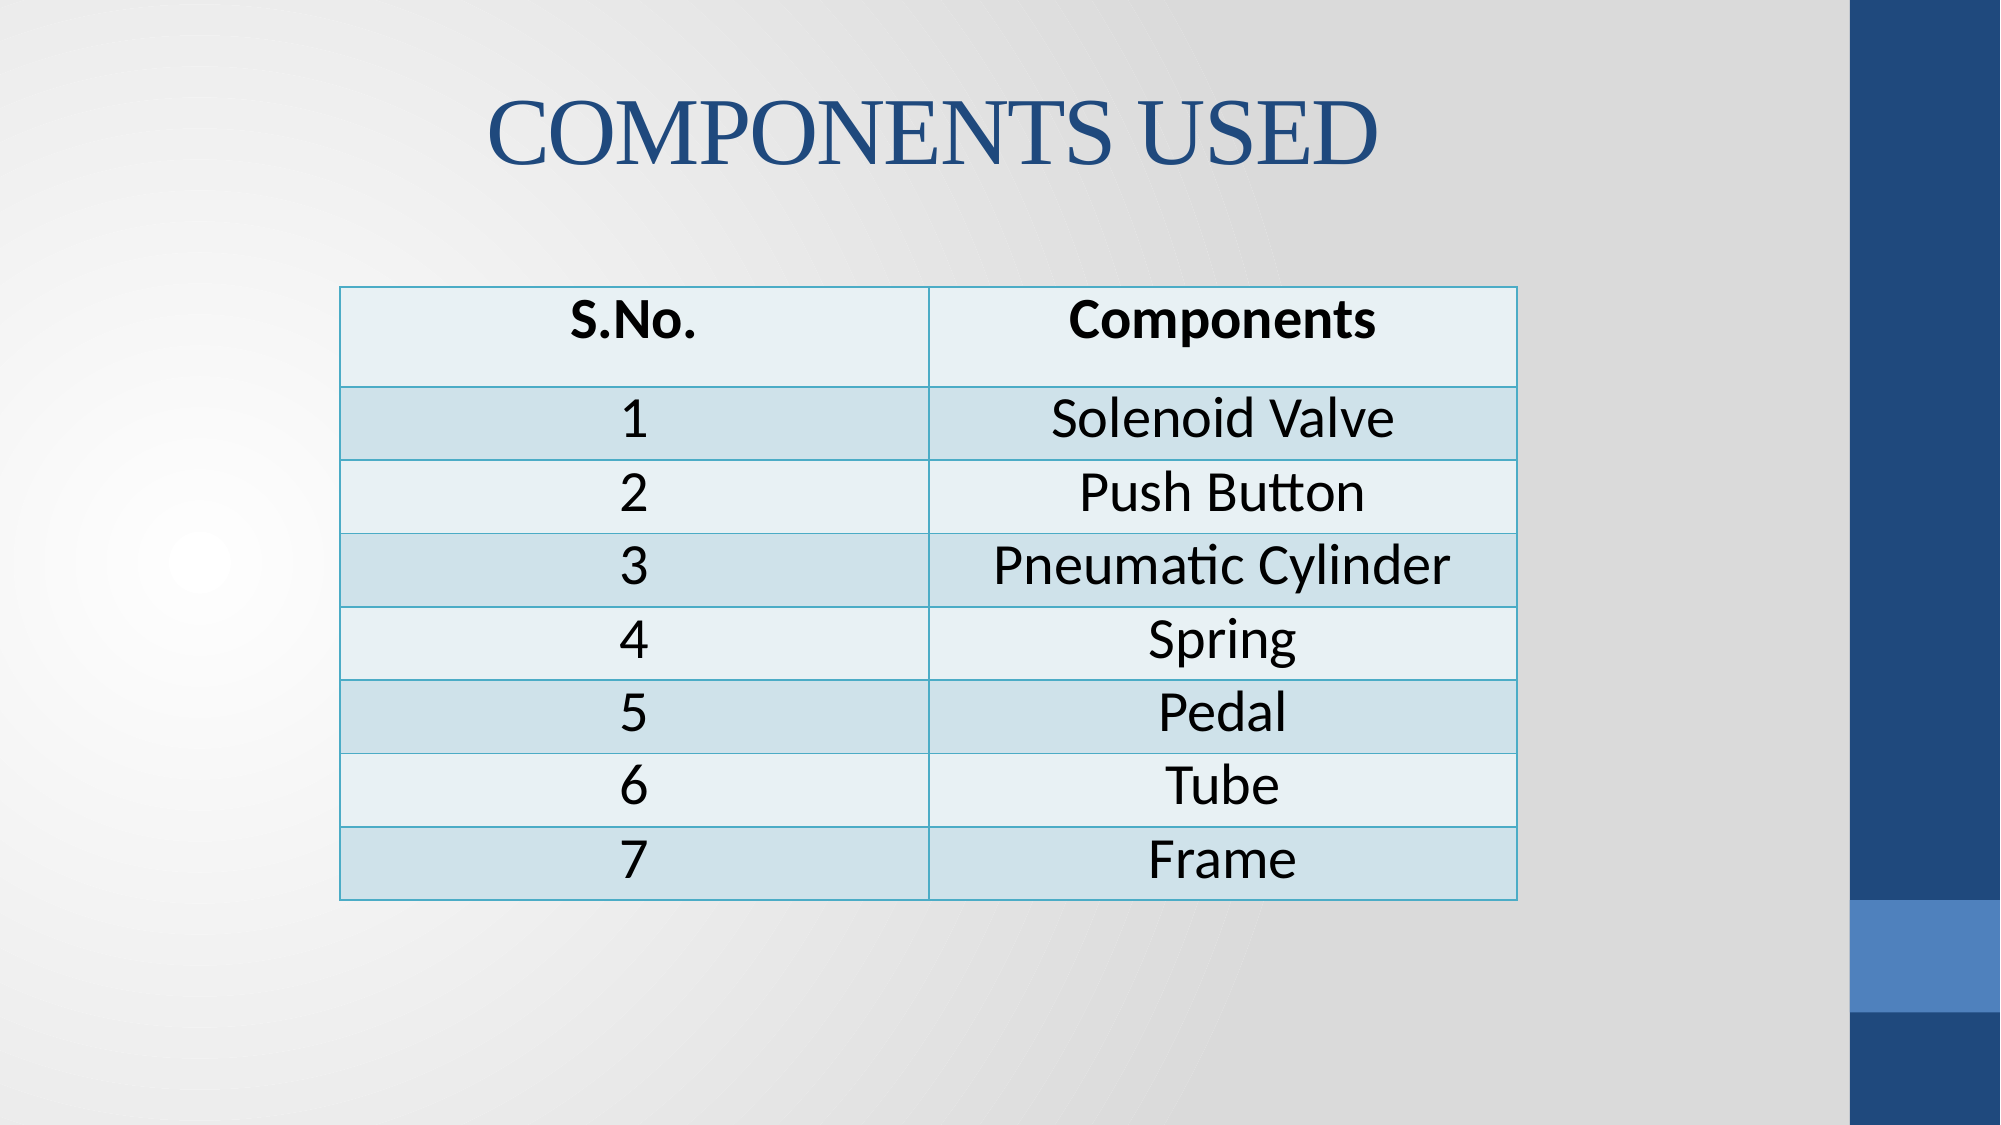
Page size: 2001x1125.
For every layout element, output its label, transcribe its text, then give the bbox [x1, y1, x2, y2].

table_header S.No. [341, 288, 928, 386]
table_cell Pedal [930, 681, 1516, 753]
table_cell Spring [930, 608, 1516, 679]
table_cell 5 [341, 681, 928, 753]
table_cell Pneumatic Cylinder [930, 534, 1516, 606]
table_header Components [930, 288, 1516, 386]
table_cell Tube [930, 754, 1516, 826]
table_cell 3 [341, 534, 928, 606]
table_cell Frame [930, 828, 1516, 899]
table_cell Solenoid Valve [930, 388, 1516, 459]
title COMPONENTS USED [342, 59, 1525, 192]
table_cell 2 [341, 461, 928, 533]
table_cell Push Button [930, 461, 1516, 533]
table_cell 4 [341, 608, 928, 679]
table_cell 1 [341, 388, 928, 459]
table_cell 6 [341, 754, 928, 826]
table_cell 7 [341, 828, 928, 899]
